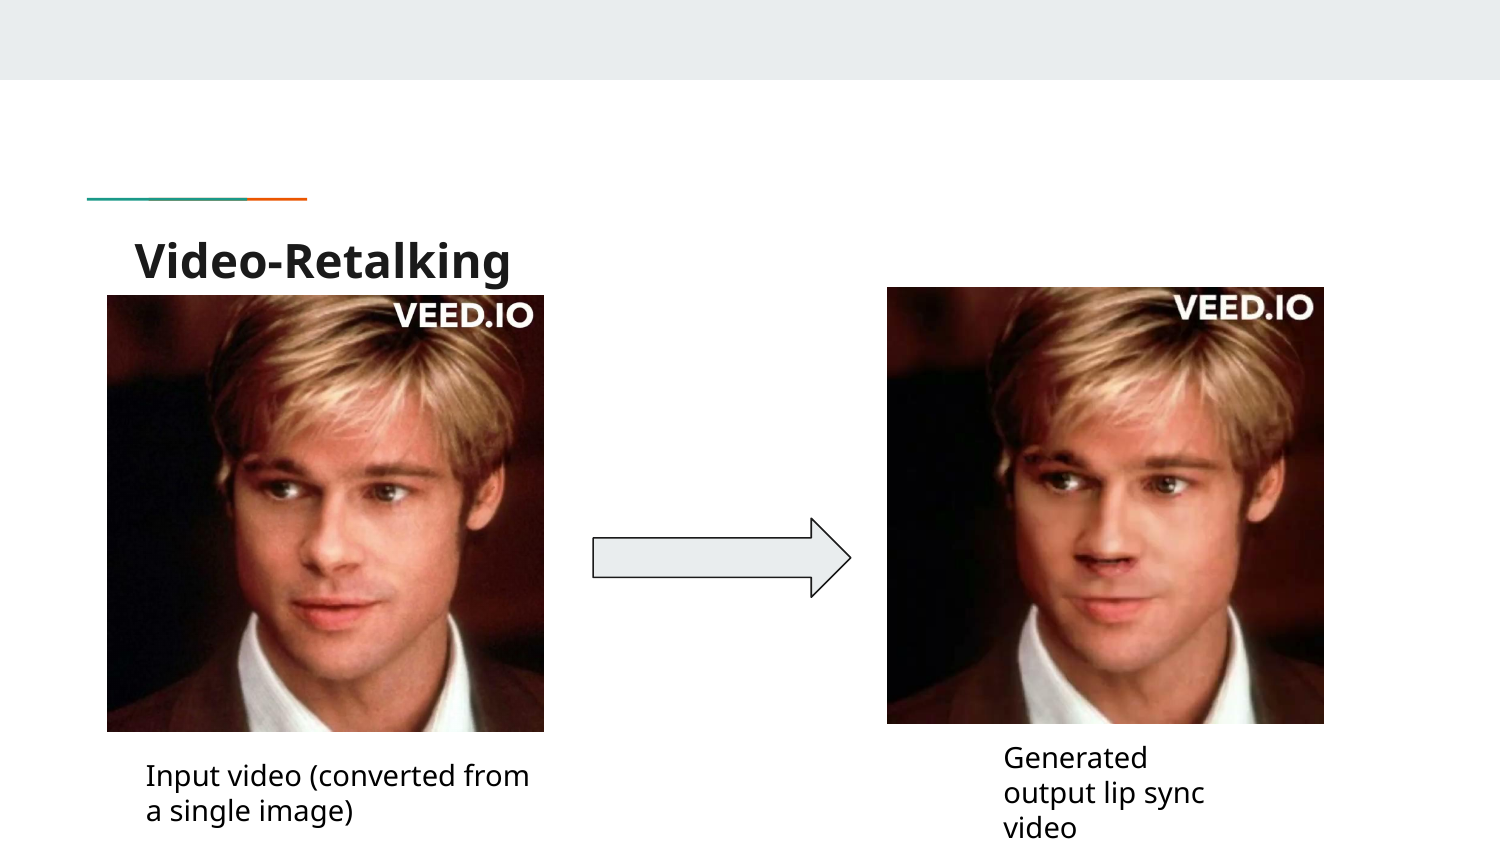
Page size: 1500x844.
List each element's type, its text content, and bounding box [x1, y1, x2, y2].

text_box [593, 518, 851, 598]
title Video-Retalking [119, 216, 1381, 305]
picture [106, 295, 544, 733]
text_box Generated output lip sync video [988, 734, 1257, 844]
text_box Input video (converted from a single image) [130, 742, 550, 843]
picture [886, 287, 1324, 725]
